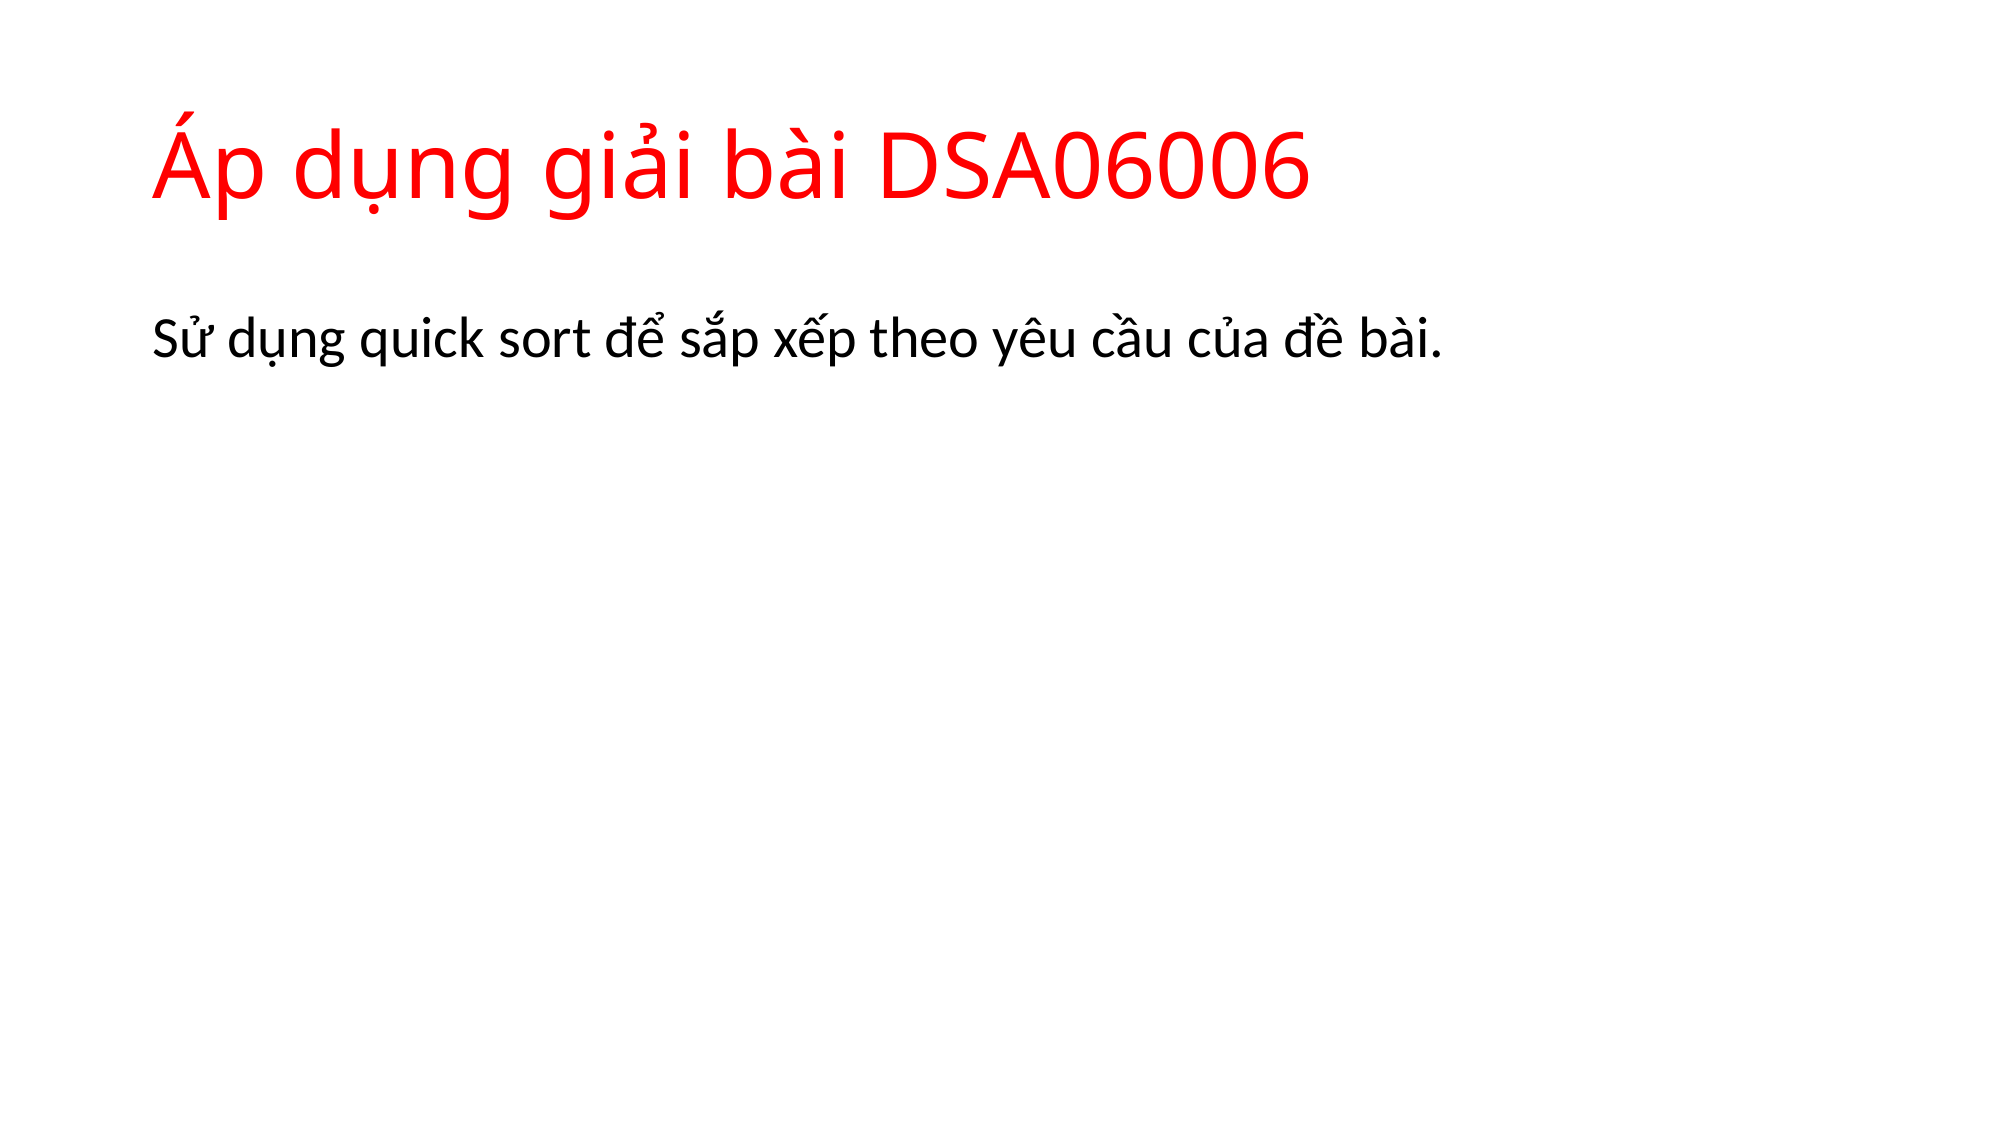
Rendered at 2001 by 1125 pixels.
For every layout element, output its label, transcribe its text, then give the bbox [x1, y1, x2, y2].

title Áp dụng giải bài DSA06006 [137, 59, 1863, 278]
list Sử dụng quick sort để sắp xếp theo yêu cầu của đề bài. [137, 299, 1863, 1014]
